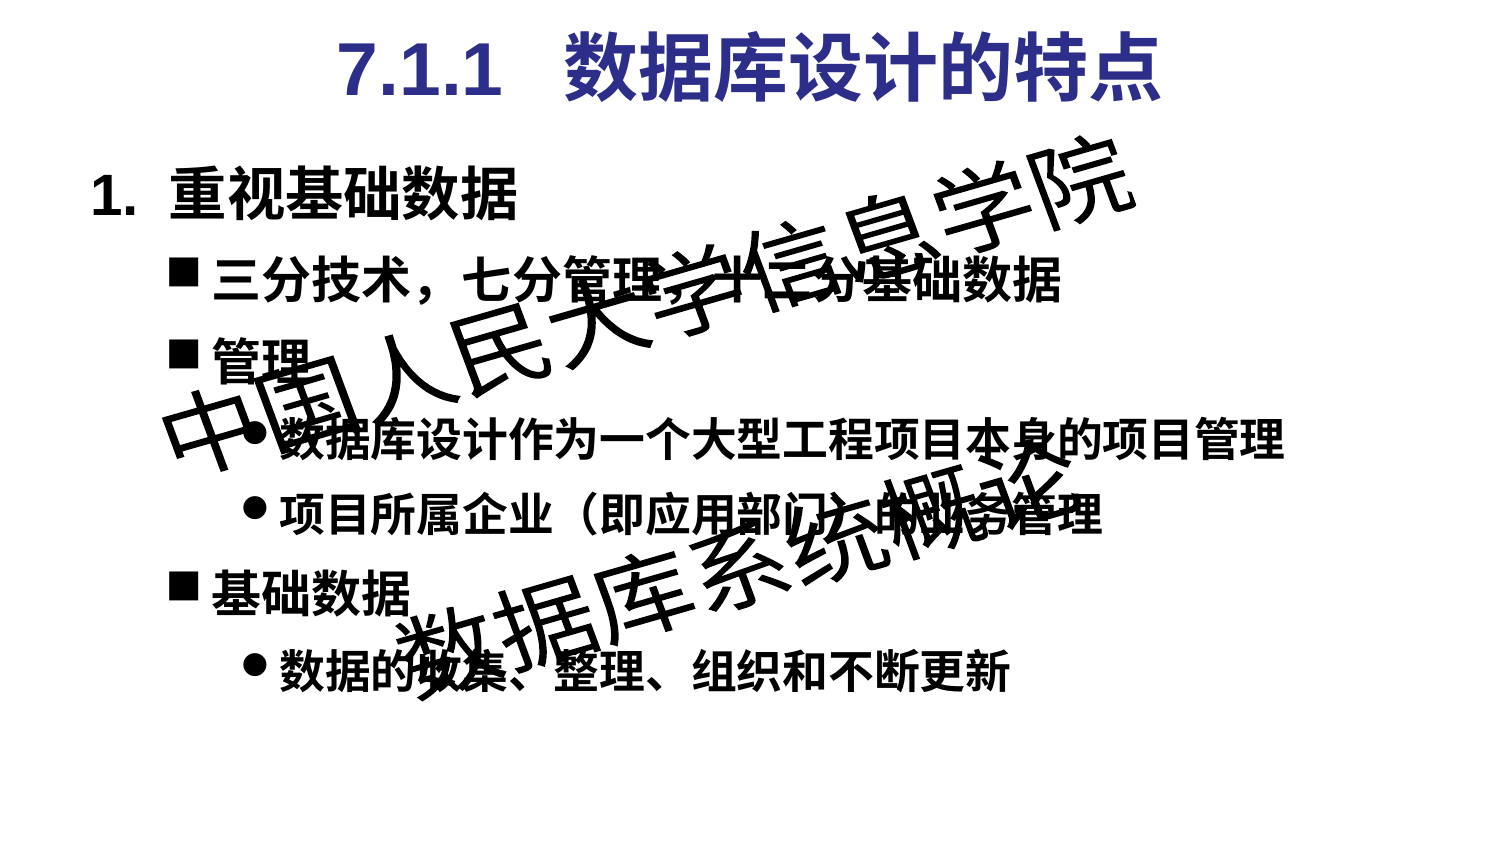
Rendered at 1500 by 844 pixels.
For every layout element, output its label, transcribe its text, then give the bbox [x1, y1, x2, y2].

title 7.1.1 数据库设计的特点 [75, 0, 1425, 135]
list 1. 重视基础数据 三分技术，七分管理，十二分基础数据 管理 数据库设计作为一个大型工程项目本身的项目管理 项目所属企业（即应用部门）的业务管理 基础数据 数据的收集、整理、组织和不断更新 [75, 135, 1425, 763]
